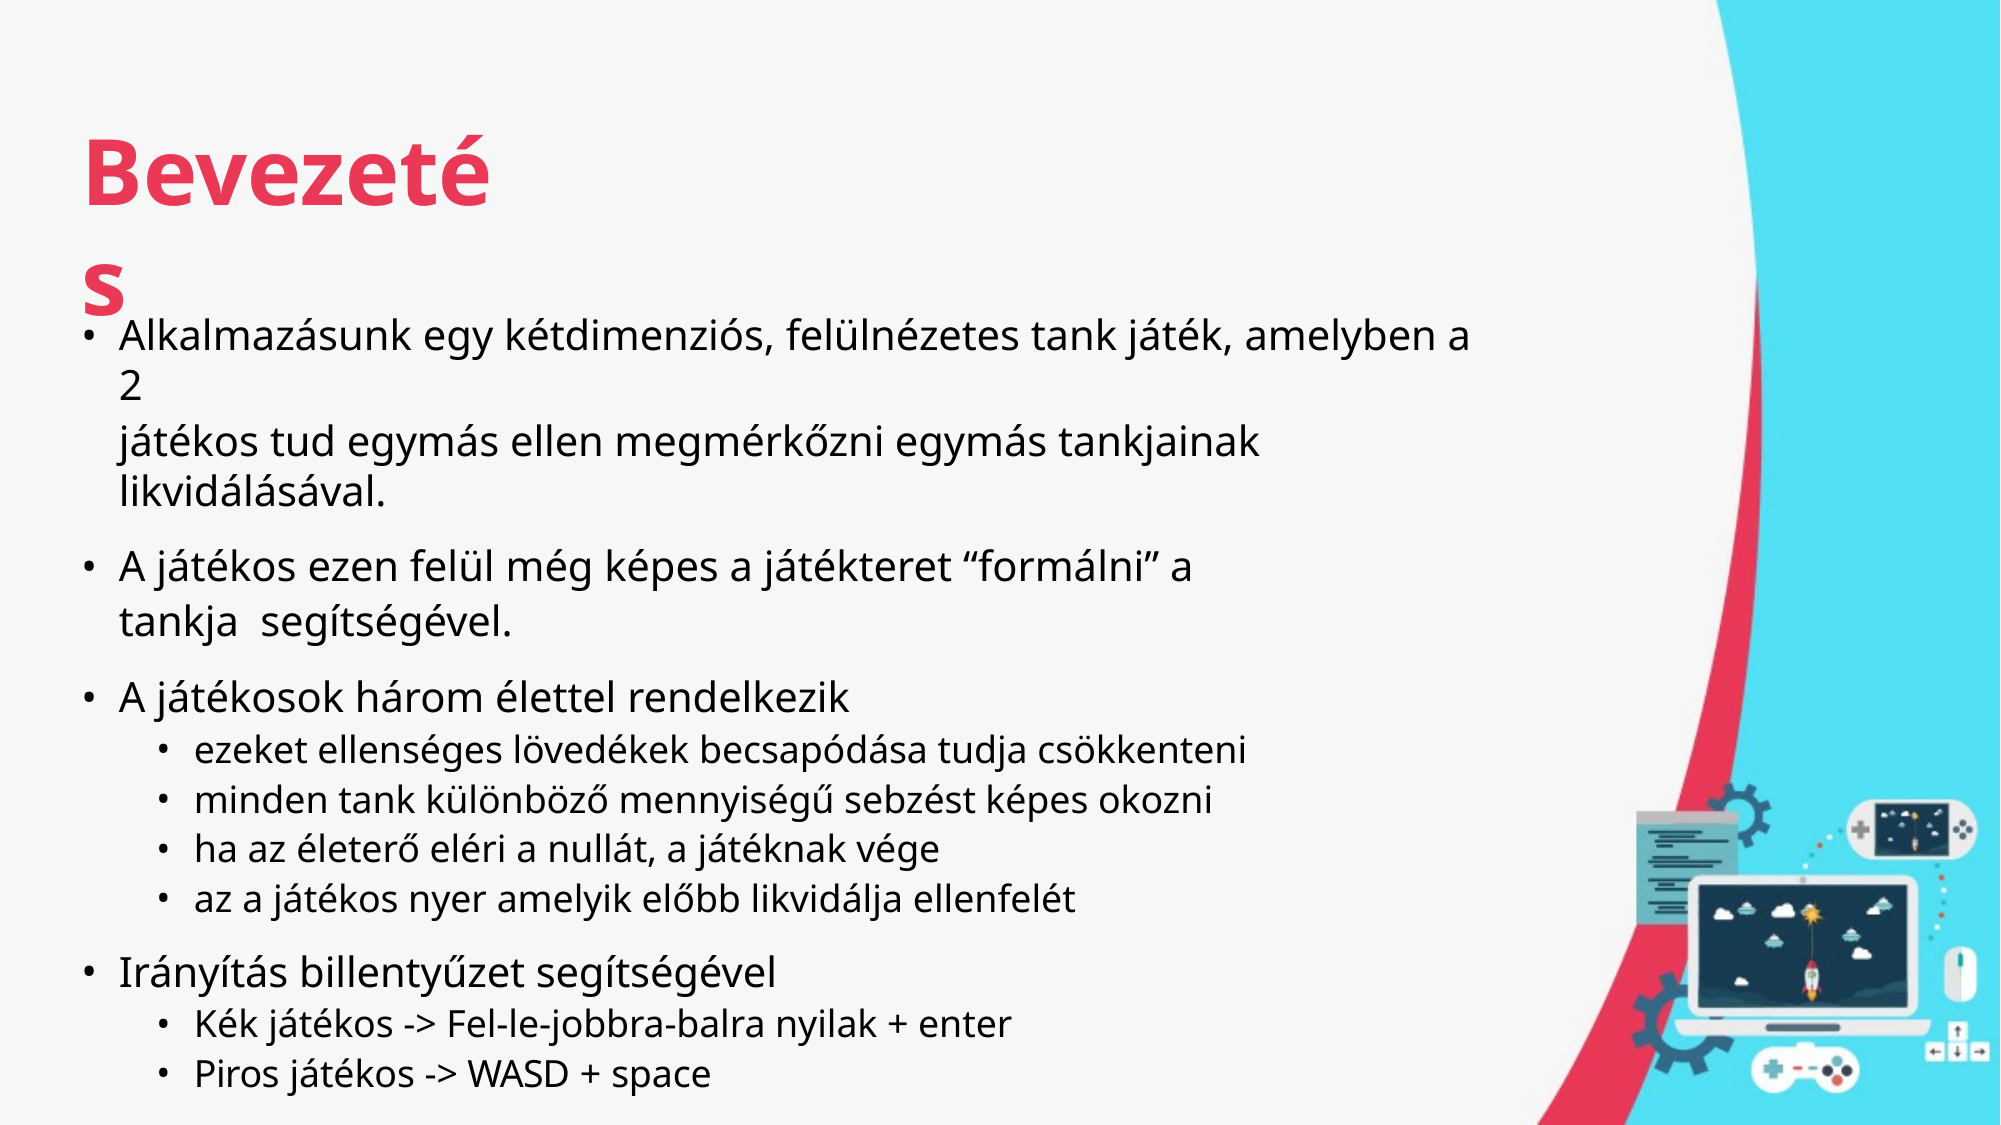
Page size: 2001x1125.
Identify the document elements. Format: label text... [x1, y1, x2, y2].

text_box Alkalmazásunk egy kétdimenziós, felülnézetes tank játék, amelyben a 2 játékos tud egymás ellen megmérkőzni egymás tankjainak likvidálásával. A játékos ezen felül még képes a játékteret “formálni” a tankja segítségével. A játékosok három élettel rendelkezik ezeket ellenséges lövedékek becsapódása tudja csökkenteni minden tank különböző mennyiségű sebzést képes okozni ha az életerő eléri a nullát, a játéknak vége az a játékos nyer amelyik előbb likvidálja ellenfelét Irányítás billentyűzet segítségével Kék játékos -> Fel-le-jobbra-balra nyilak + enter Piros játékos -> WASD + space [79, 302, 1487, 1095]
title Bevezetés [79, 111, 522, 302]
picture [0, 0, 2000, 1125]
